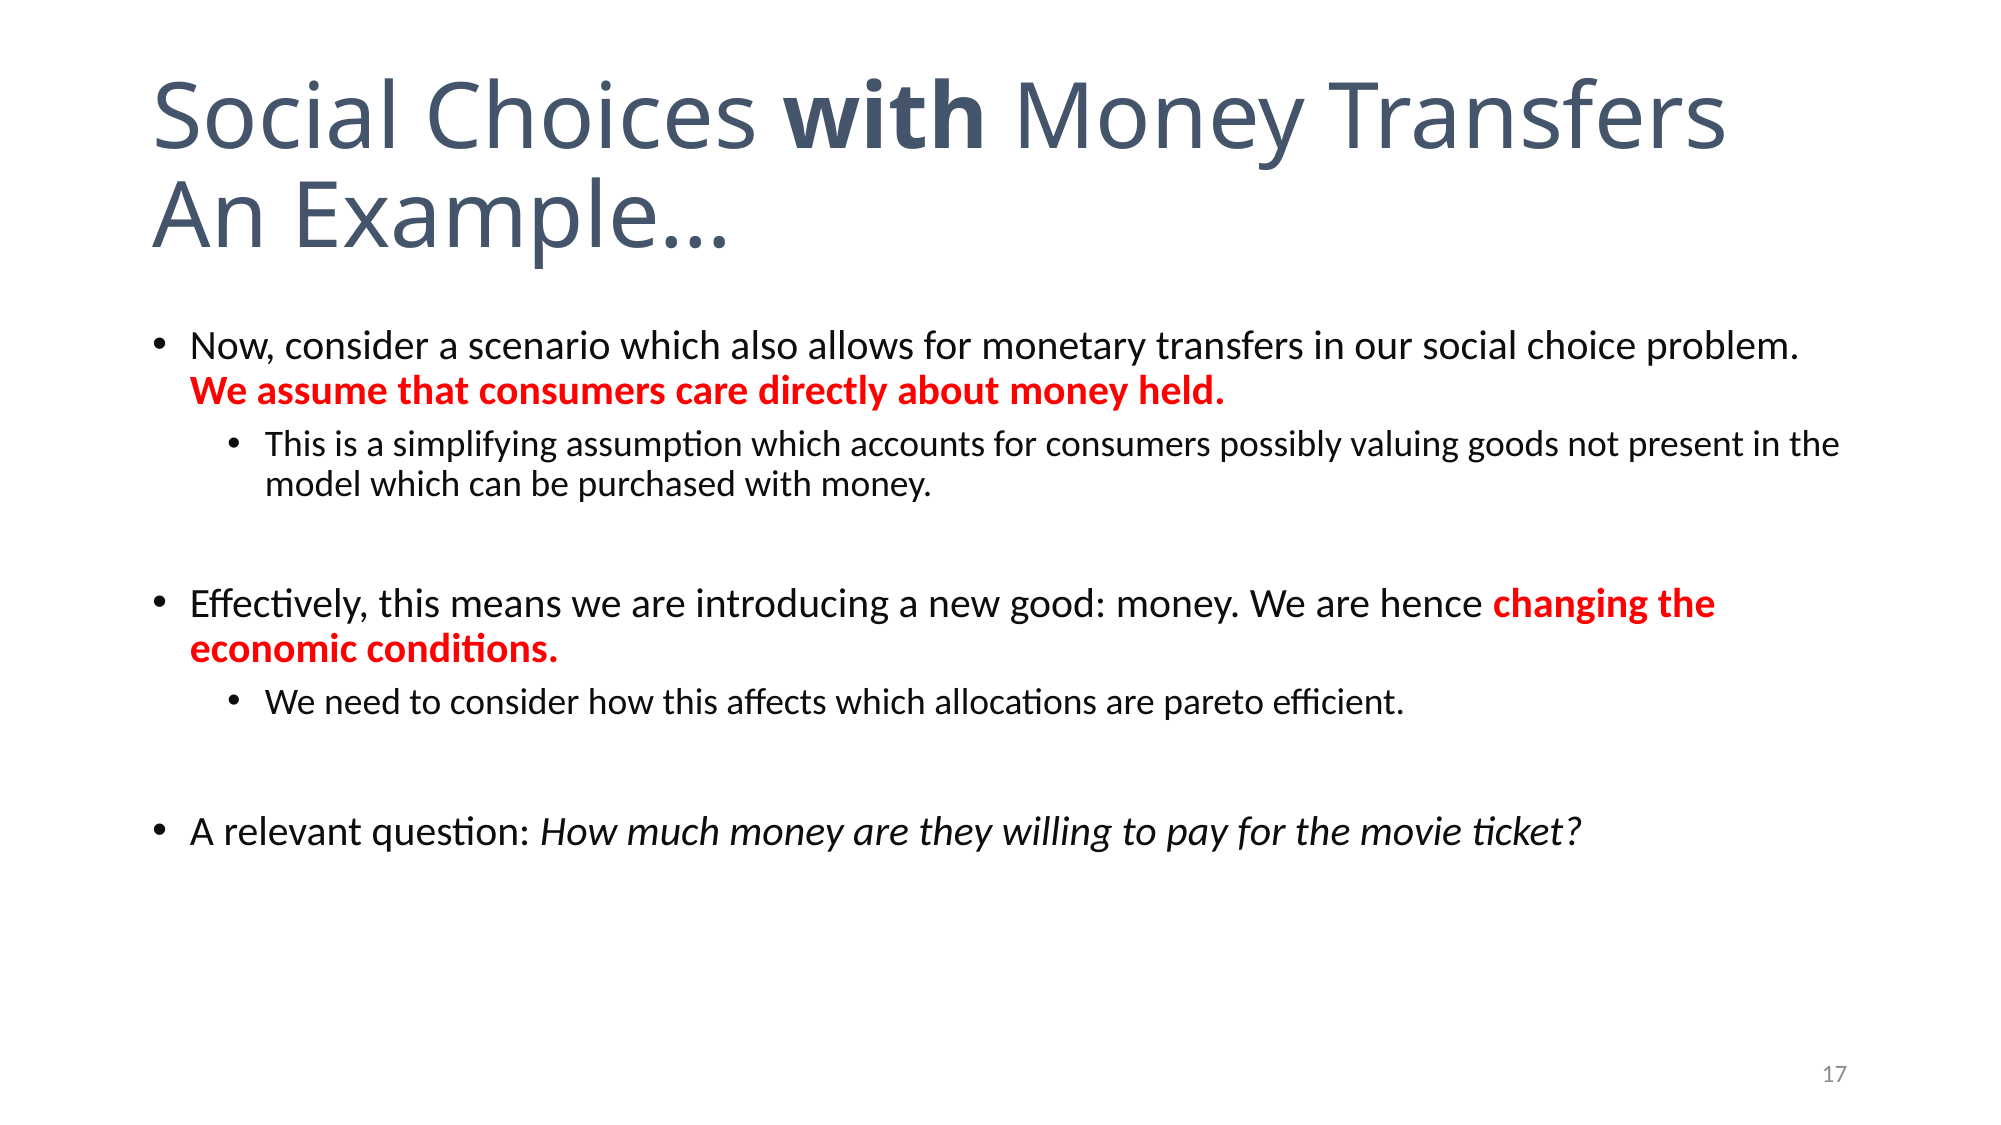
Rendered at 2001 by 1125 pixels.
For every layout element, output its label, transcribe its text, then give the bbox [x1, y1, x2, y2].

title Social Choices with Money Transfers An Example… [137, 59, 1863, 278]
slide_number 17 [1412, 1042, 1863, 1103]
list Now, consider a scenario which also allows for monetary transfers in our social choice problem. We assume that consumers care directly about money held. This is a simplifying assumption which accounts for consumers possibly valuing goods not present in the model which can be purchased with money. Effectively, this means we are introducing a new good: money. We are hence changing the economic conditions. We need to consider how this affects which allocations are pareto efficient. A relevant question: How much money are they willing to pay for the movie ticket? [137, 316, 1863, 1030]
